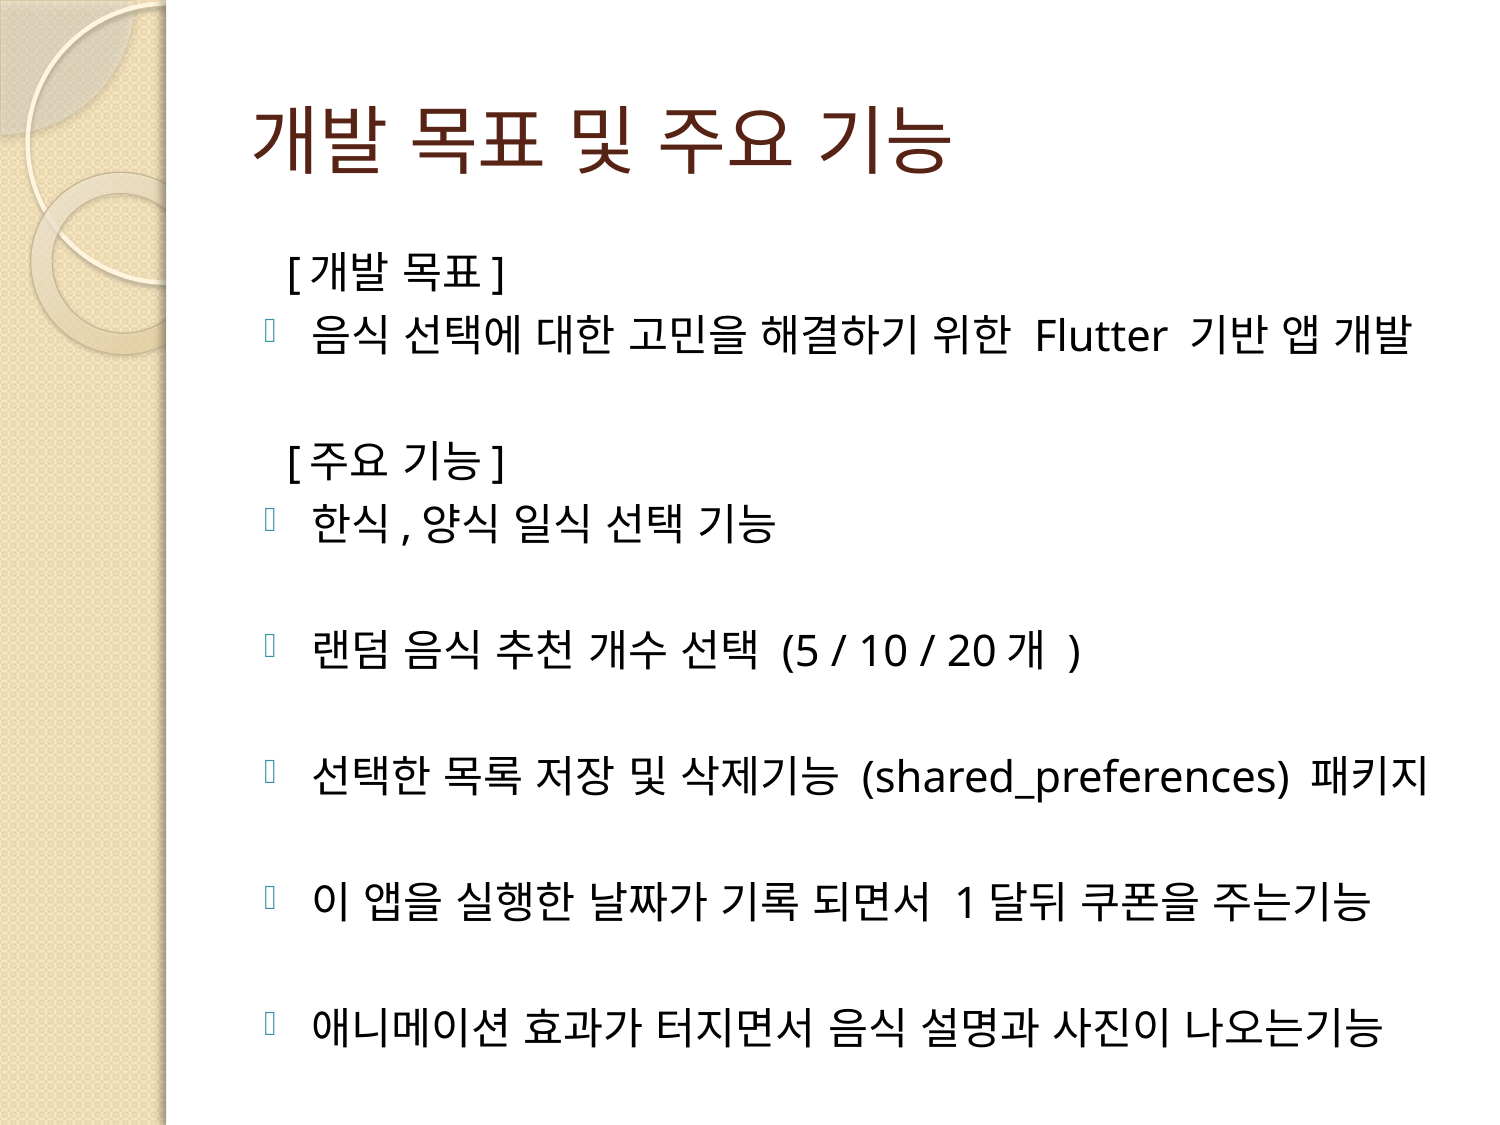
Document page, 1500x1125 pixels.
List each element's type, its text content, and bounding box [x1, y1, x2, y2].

list [개발 목표] 음식 선택에 대한 고민을 해결하기 위한 Flutter 기반 앱 개발 [주요 기능] 한식,양식 일식 선택 기능 랜덤 음식 추천 개수 선택 (5 / 10 / 20개 ) 선택한 목록 저장 및 삭제기능 (shared_preferences) 패키지 이 앱을 실행한 날짜가 기록 되면서 1달뒤 쿠폰을 주는기능 애니메이션 효과가 터지면서 음식 설명과 사진이 나오는기능 [235, 237, 1466, 1071]
title 개발 목표 및 주요 기능 [235, 45, 1466, 233]
